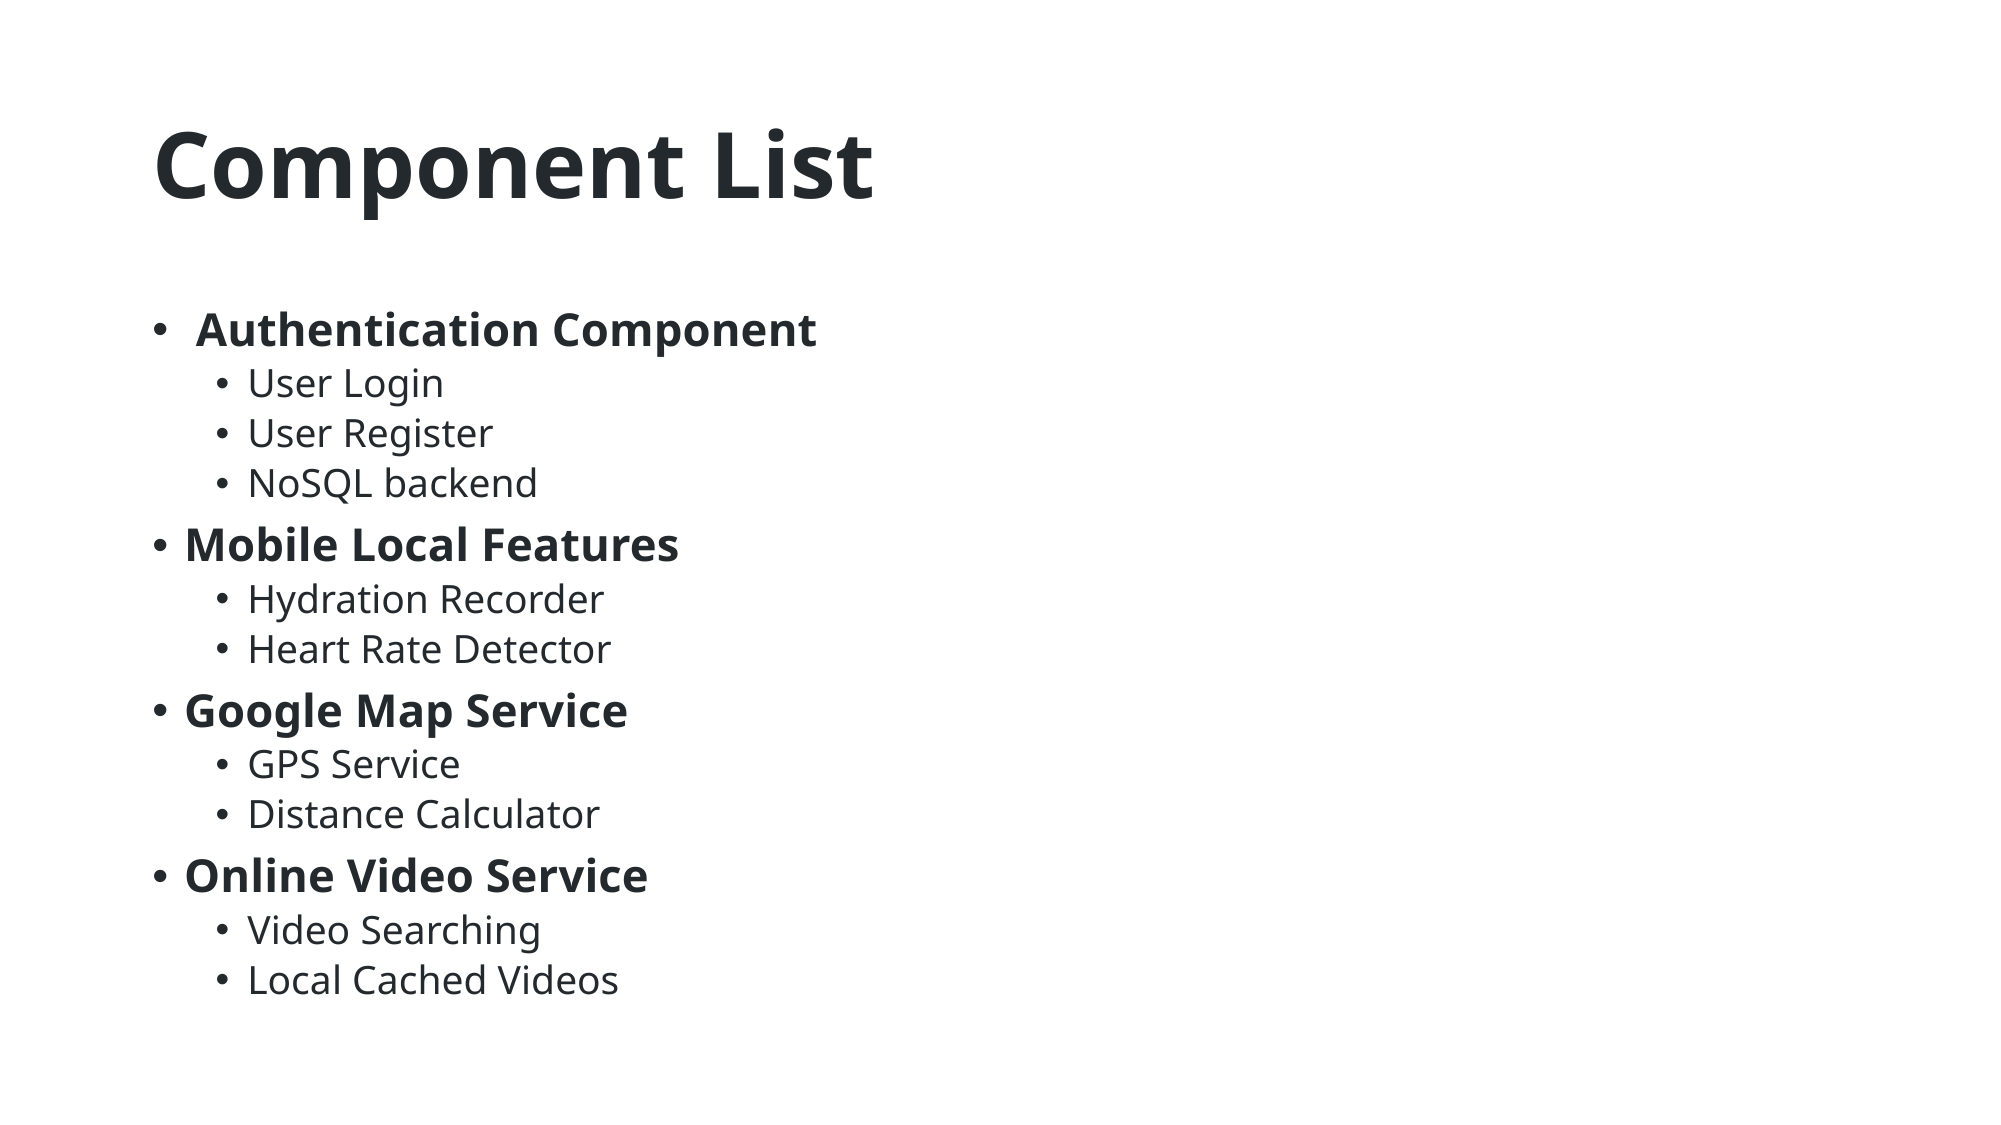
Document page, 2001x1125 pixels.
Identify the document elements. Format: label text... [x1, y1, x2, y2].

list Authentication Component User Login User Register NoSQL backend Mobile Local Features Hydration Recorder Heart Rate Detector Google Map Service GPS Service Distance Calculator Online Video Service Video Searching Local Cached Videos [137, 299, 1863, 1014]
title Component List [137, 59, 1863, 278]
